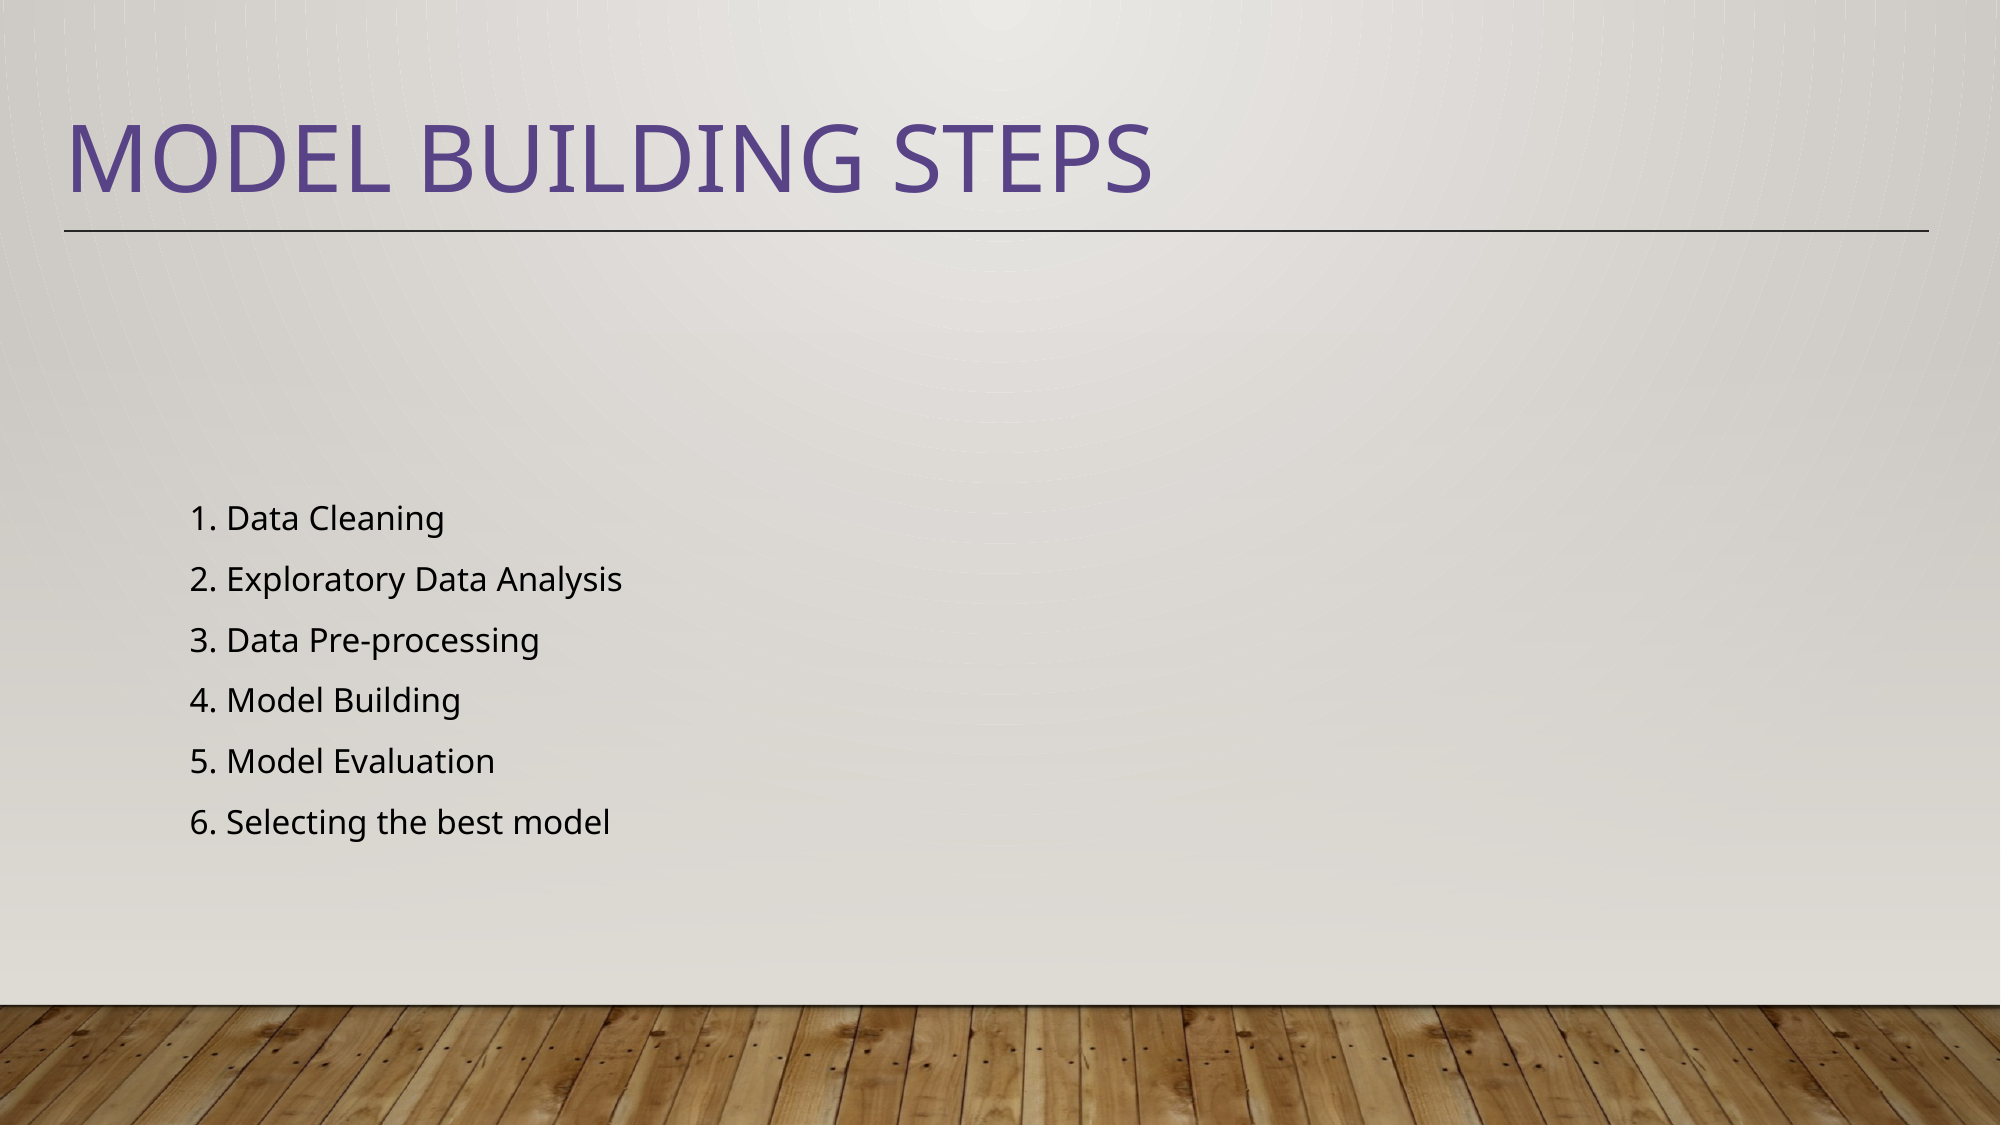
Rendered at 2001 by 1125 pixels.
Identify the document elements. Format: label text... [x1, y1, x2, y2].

list 1. Data Cleaning 2. Exploratory Data Analysis 3. Data Pre-processing 4. Model Building 5. Model Evaluation 6. Selecting the best model [189, 489, 650, 863]
title MODEL BUILDING STEPS [64, 55, 1930, 221]
picture [0, 1005, 2000, 1125]
